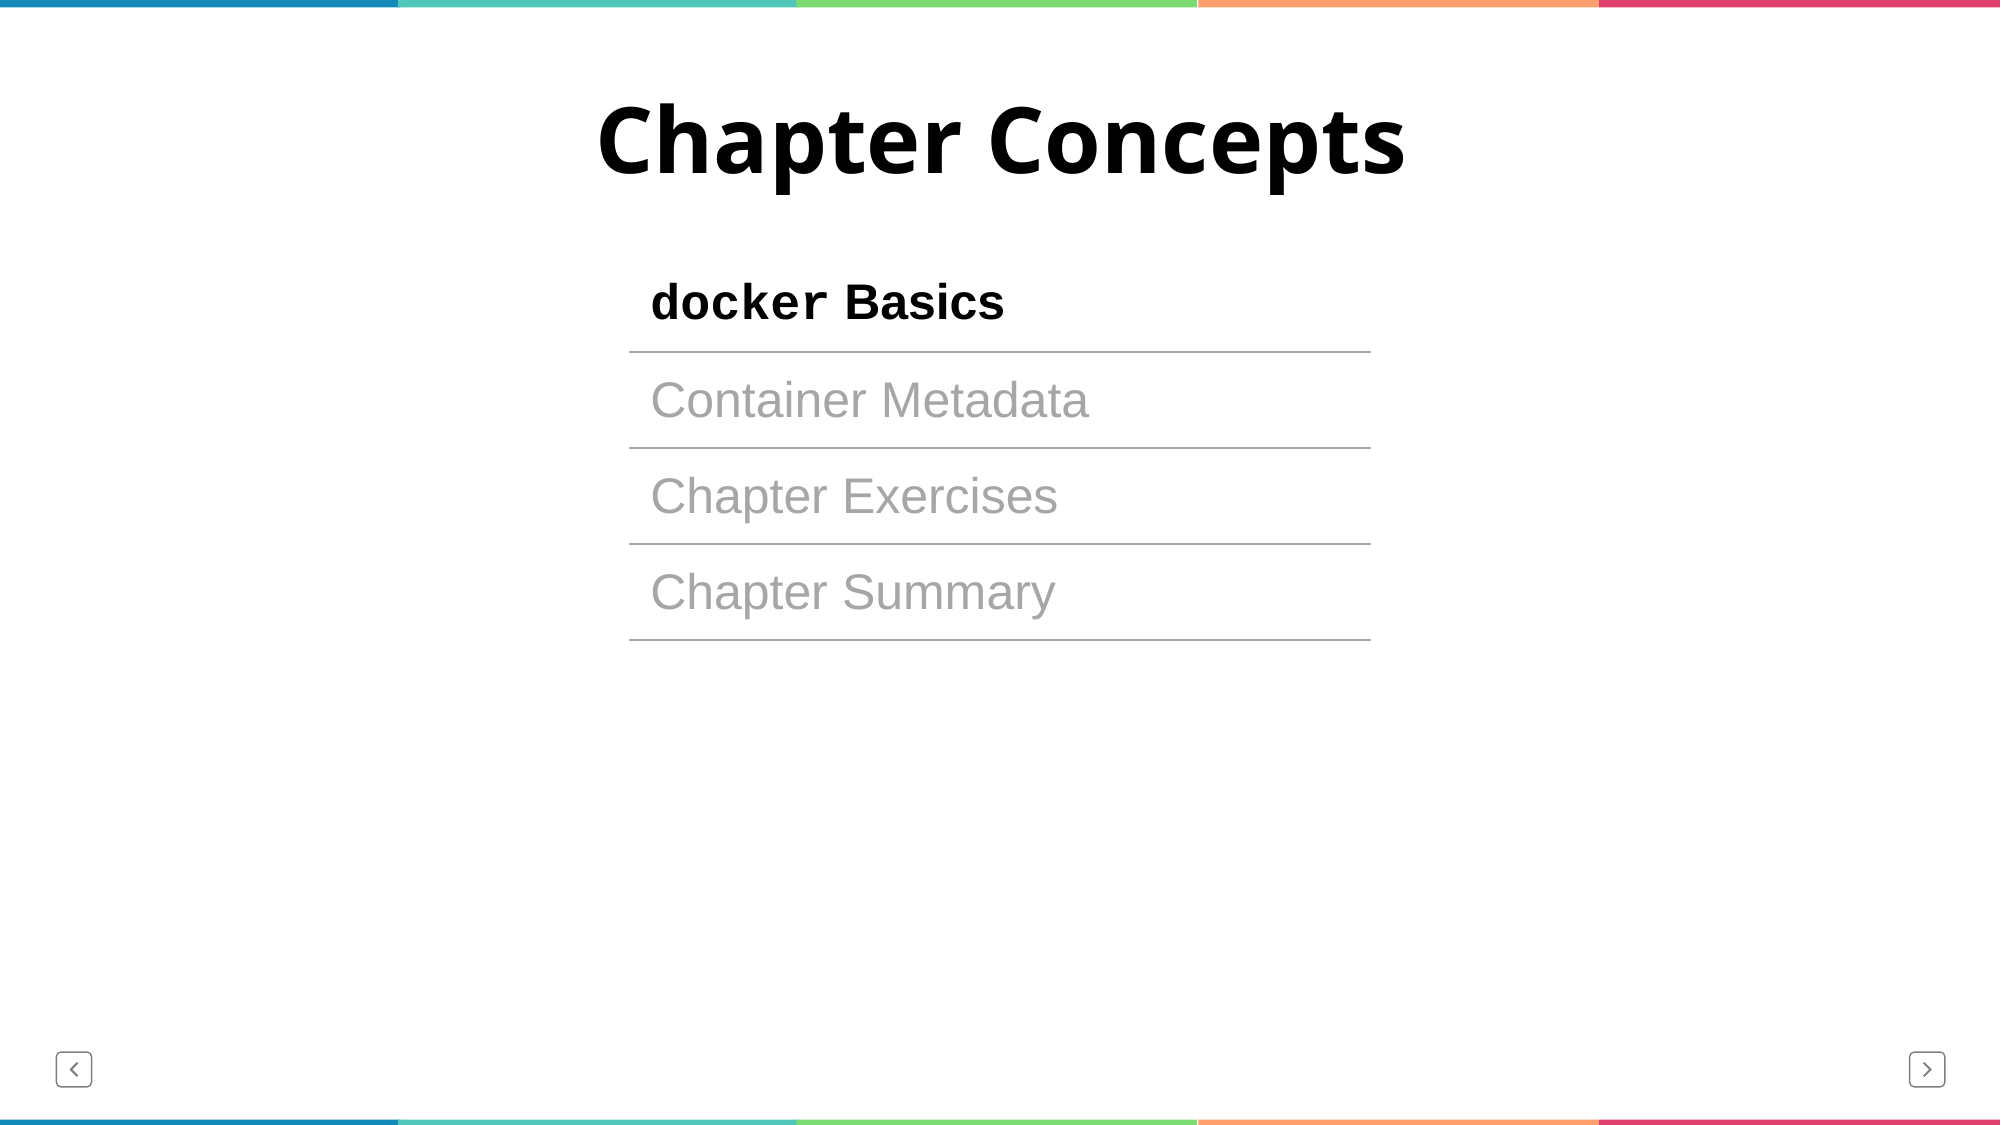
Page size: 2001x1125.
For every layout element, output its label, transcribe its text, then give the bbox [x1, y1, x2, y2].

table_cell Chapter Summary [631, 545, 1369, 639]
table_cell Chapter Exercises [631, 449, 1369, 543]
title Chapter Concepts [138, 68, 1864, 219]
table_cell Container Metadata [631, 353, 1369, 447]
table_header docker Basics [631, 257, 1369, 351]
